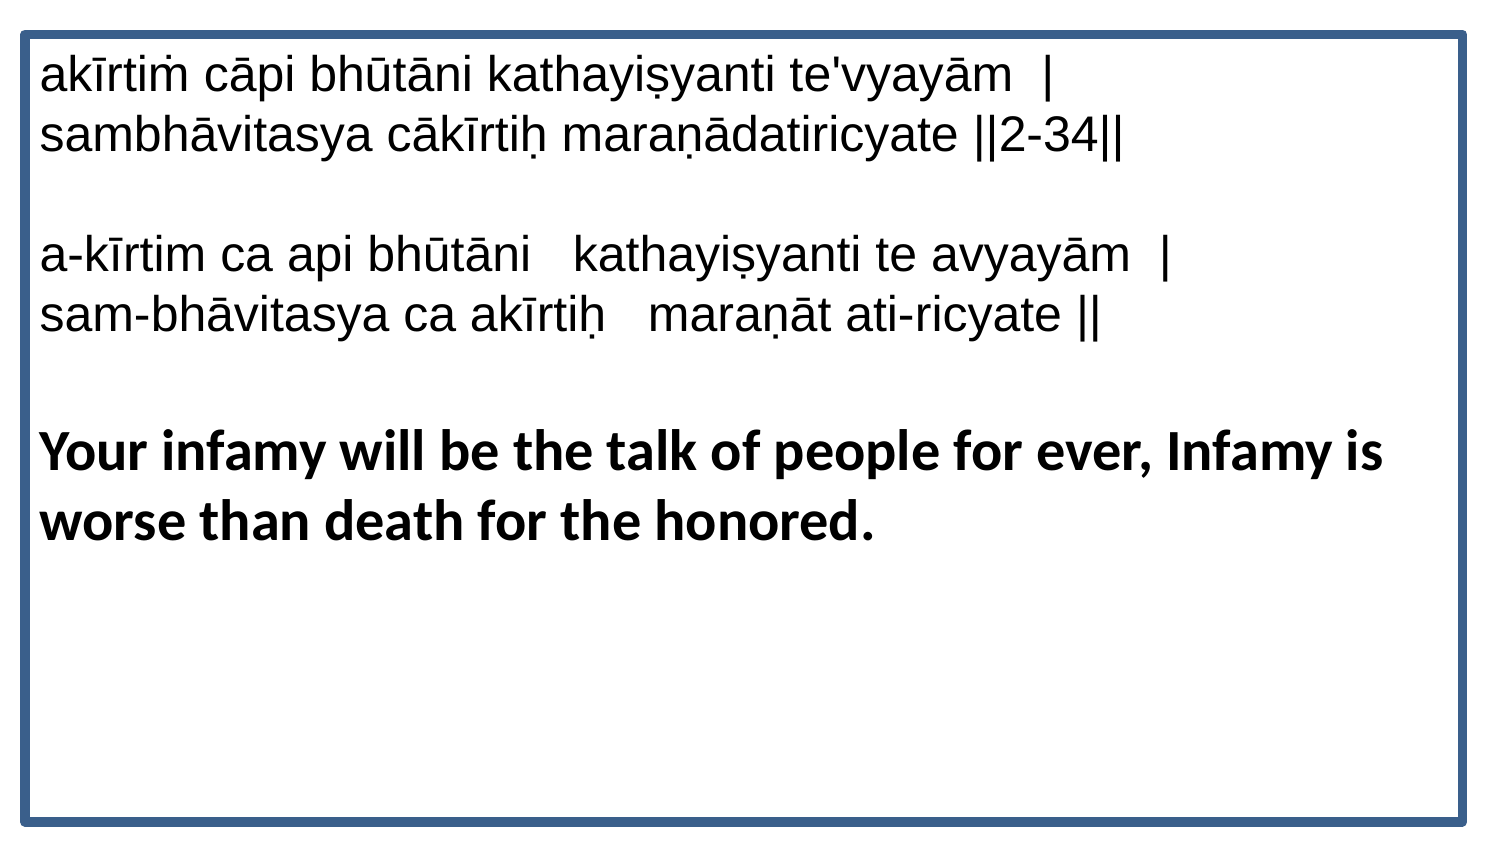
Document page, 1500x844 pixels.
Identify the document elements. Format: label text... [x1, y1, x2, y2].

text_box [23, 32, 1464, 824]
text_box akīrtiṁ cāpi bhūtāni kathayiṣyanti te'vyayām | sambhāvitasya cākīrtiḥ maraṇādatiricyate ||2-34|| a-kīrtim ca api bhūtāni kathayiṣyanti te avyayām | sam-bhāvitasya ca akīrtiḥ maraṇāt ati-ricyate || Your infamy will be the talk of people for ever, Infamy is worse than death for the honored. [24, 34, 1463, 560]
